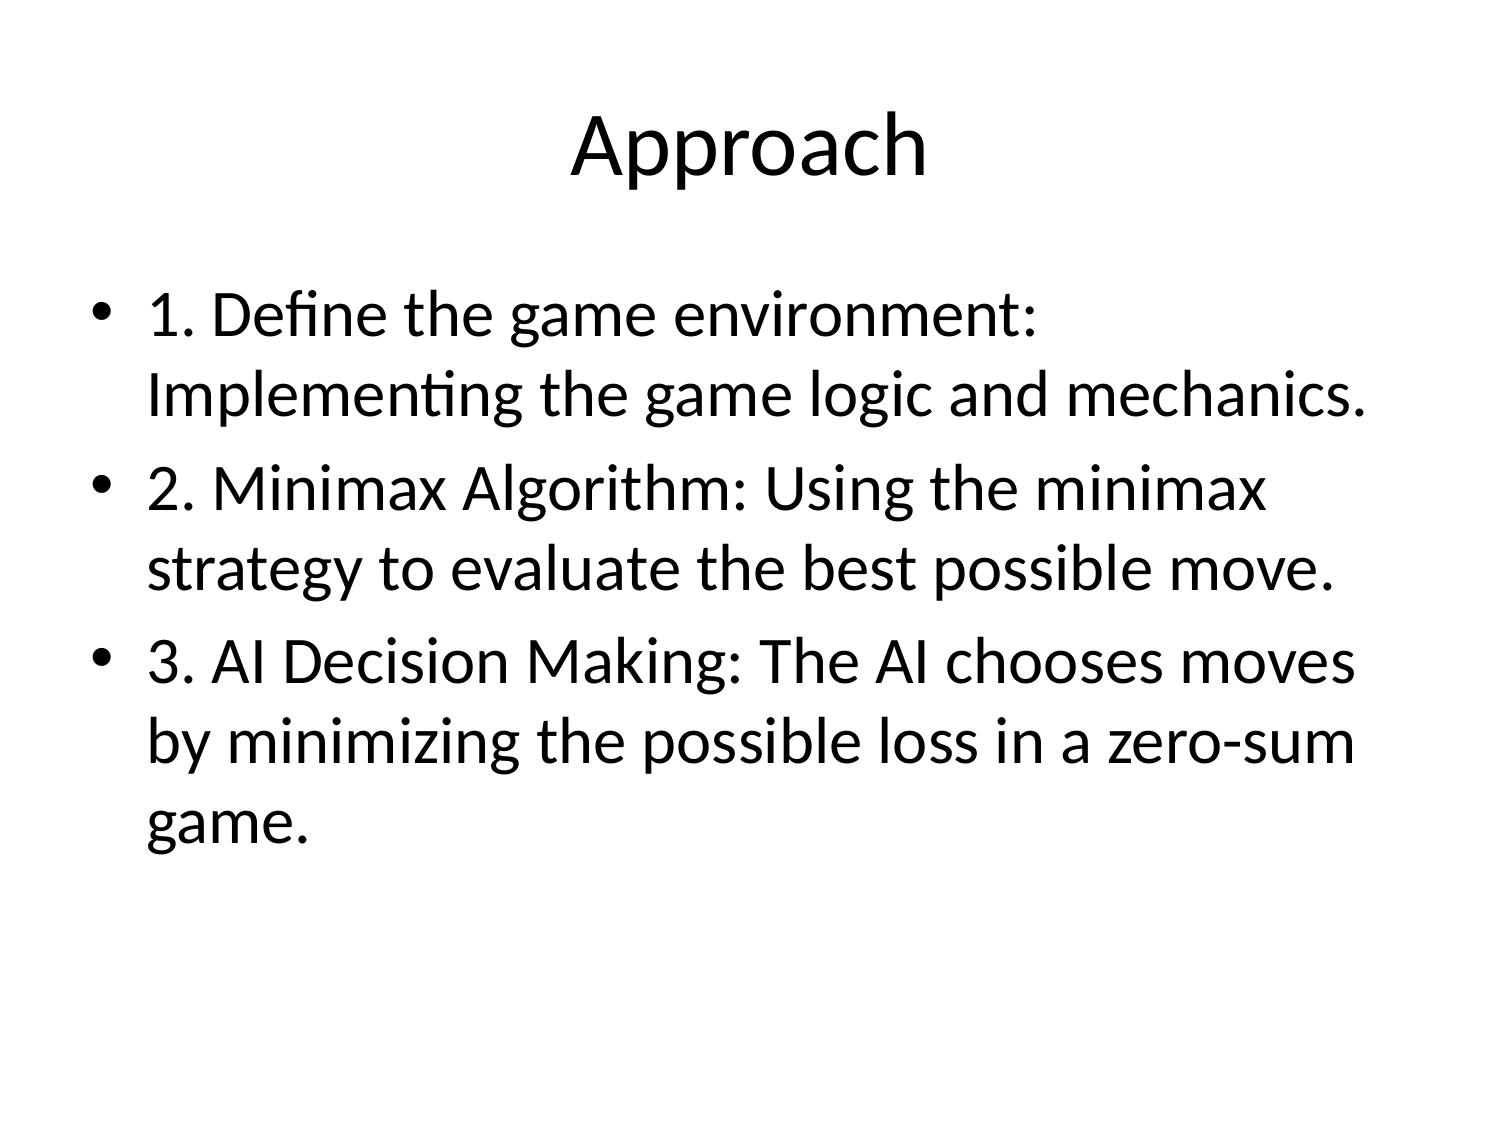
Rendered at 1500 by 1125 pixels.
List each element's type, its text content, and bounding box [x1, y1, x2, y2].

title Approach [75, 45, 1425, 233]
list 1. Define the game environment: Implementing the game logic and mechanics. 2. Minimax Algorithm: Using the minimax strategy to evaluate the best possible move. 3. AI Decision Making: The AI chooses moves by minimizing the possible loss in a zero-sum game. [75, 262, 1425, 1005]
